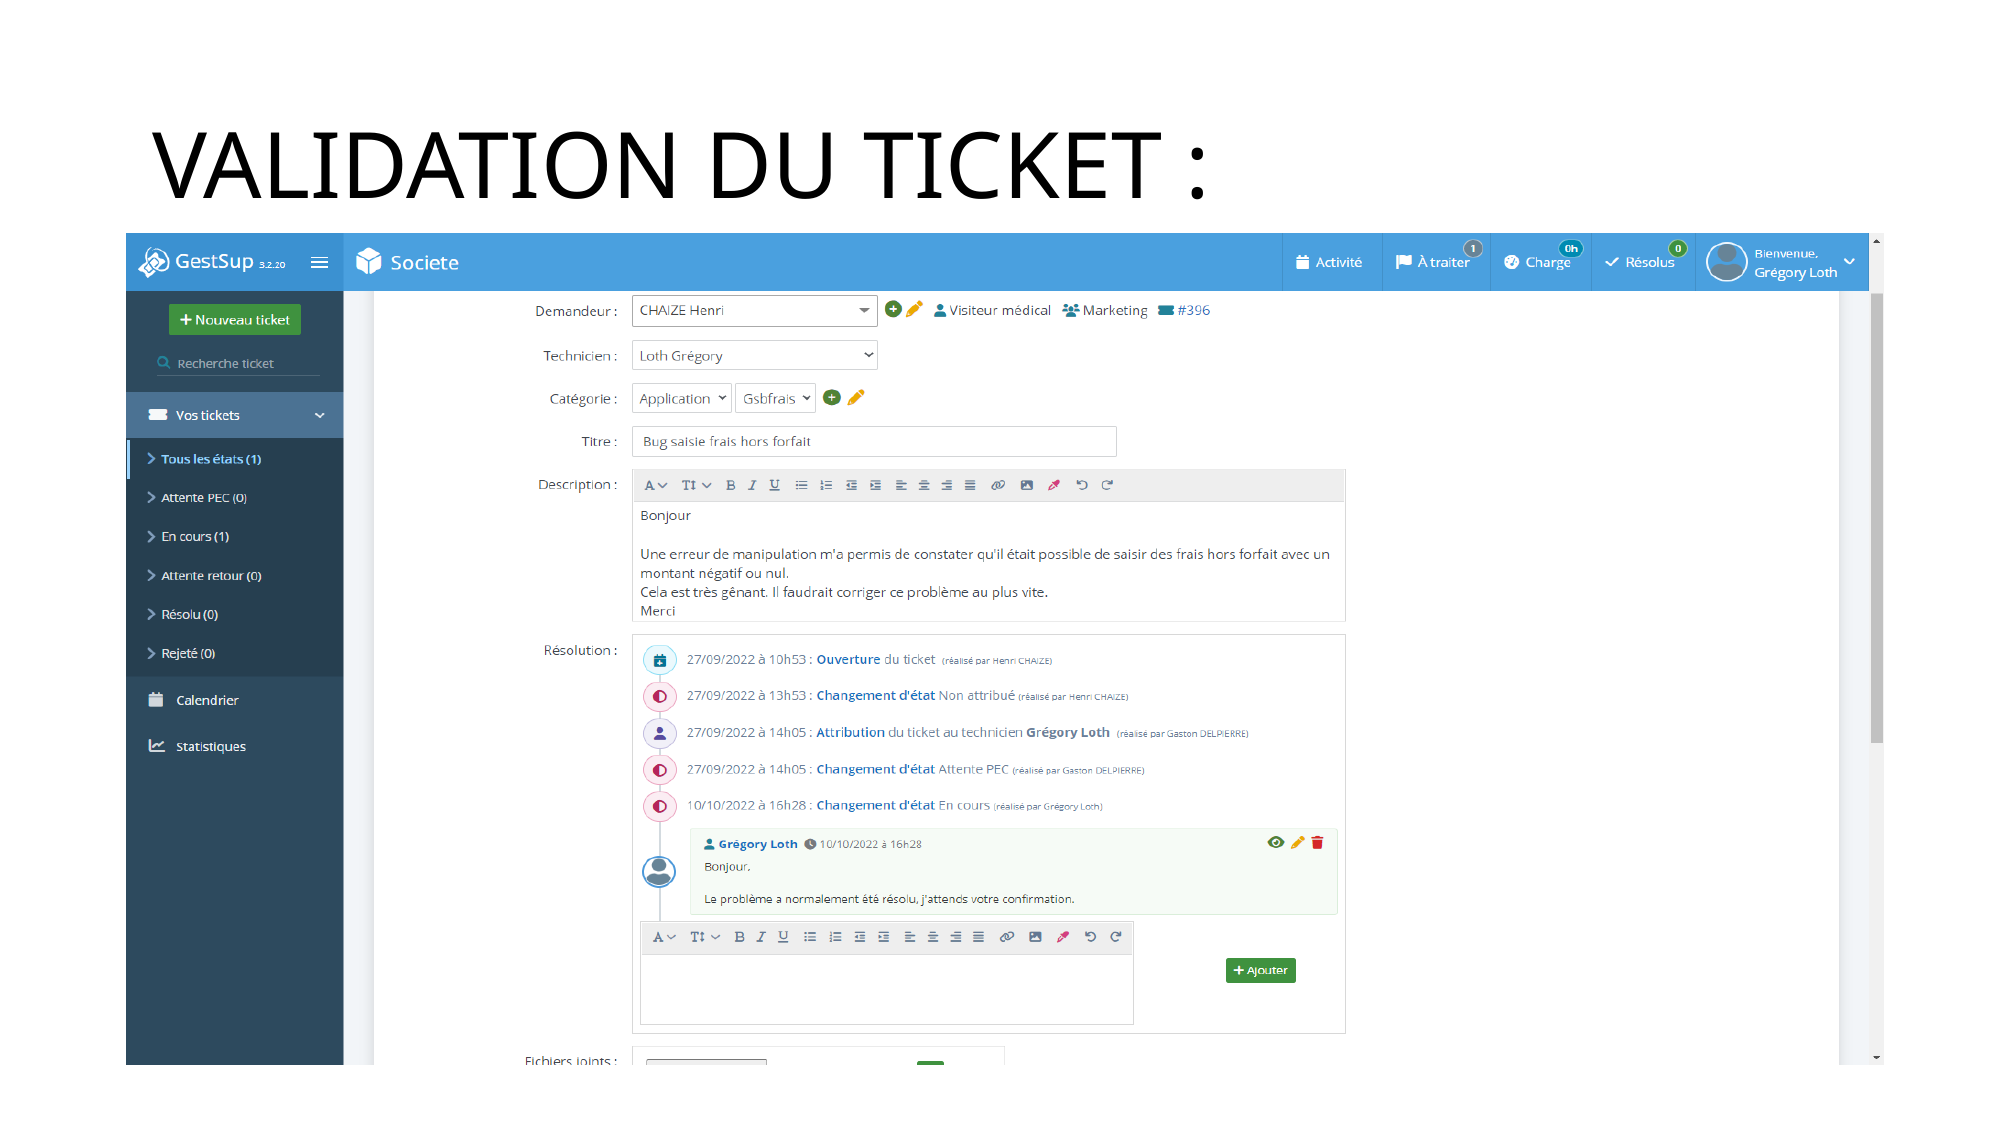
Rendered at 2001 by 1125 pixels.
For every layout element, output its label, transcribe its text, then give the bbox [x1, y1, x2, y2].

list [126, 233, 1884, 1065]
title VALIDATION DU TICKET : [137, 59, 1863, 233]
